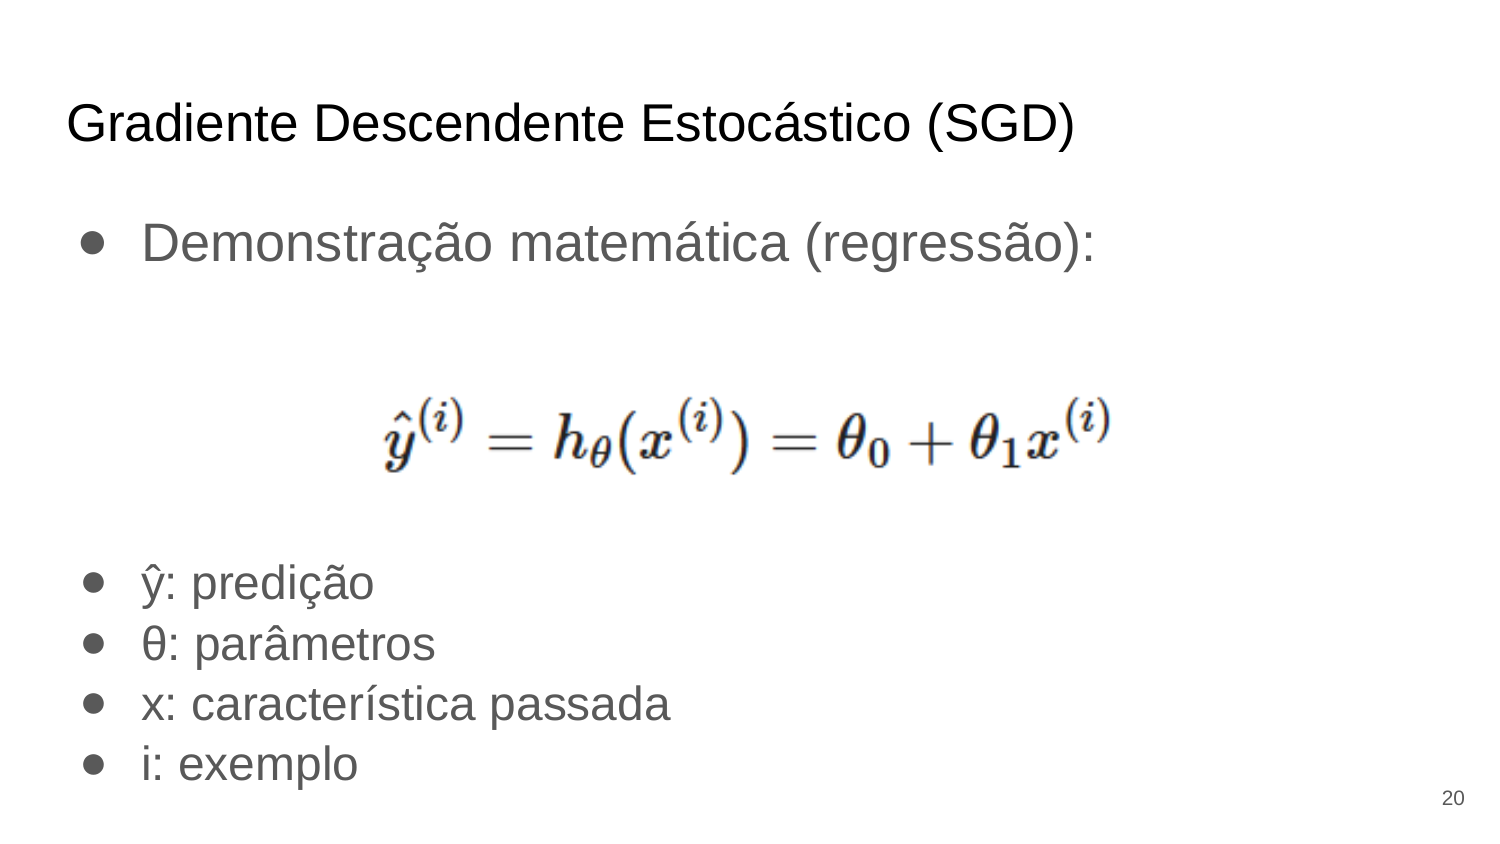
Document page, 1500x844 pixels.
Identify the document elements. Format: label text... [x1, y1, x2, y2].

picture [367, 381, 1133, 491]
slide_number ‹#› [1449, 764, 1480, 830]
list Demonstração matemática (regressão): [51, 189, 1449, 533]
title Gradiente Descendente Estocástico (SGD) [51, 72, 1449, 167]
list ŷ: predição θ: parâmetros x: característica passada i: exemplo [51, 533, 1449, 844]
